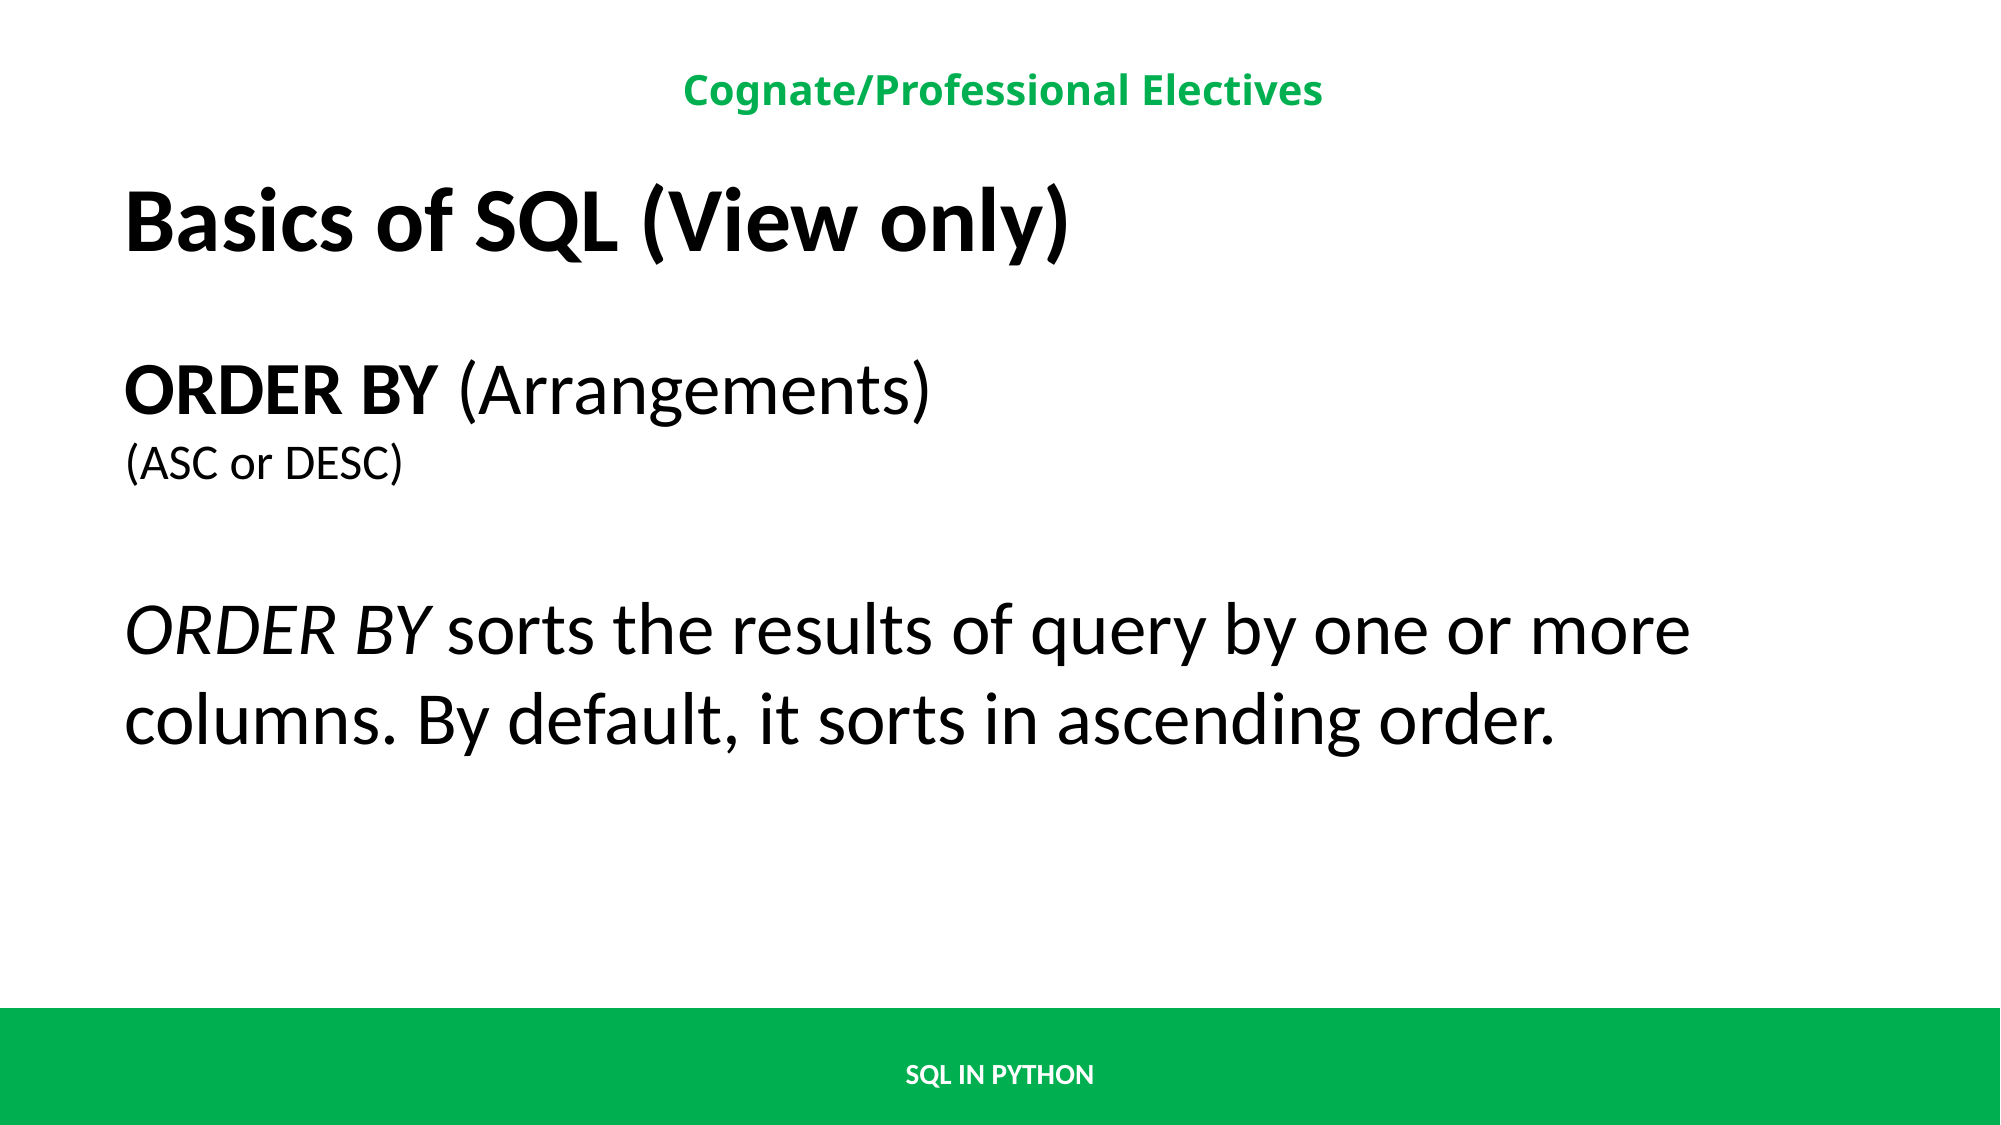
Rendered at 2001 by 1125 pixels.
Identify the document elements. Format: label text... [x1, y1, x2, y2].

text_box Basics of SQL (View only) ORDER BY (Arrangements) (ASC or DESC) ORDER BY sorts the results of query by one or more columns. By default, it sorts in ascending order. [109, 152, 1842, 767]
